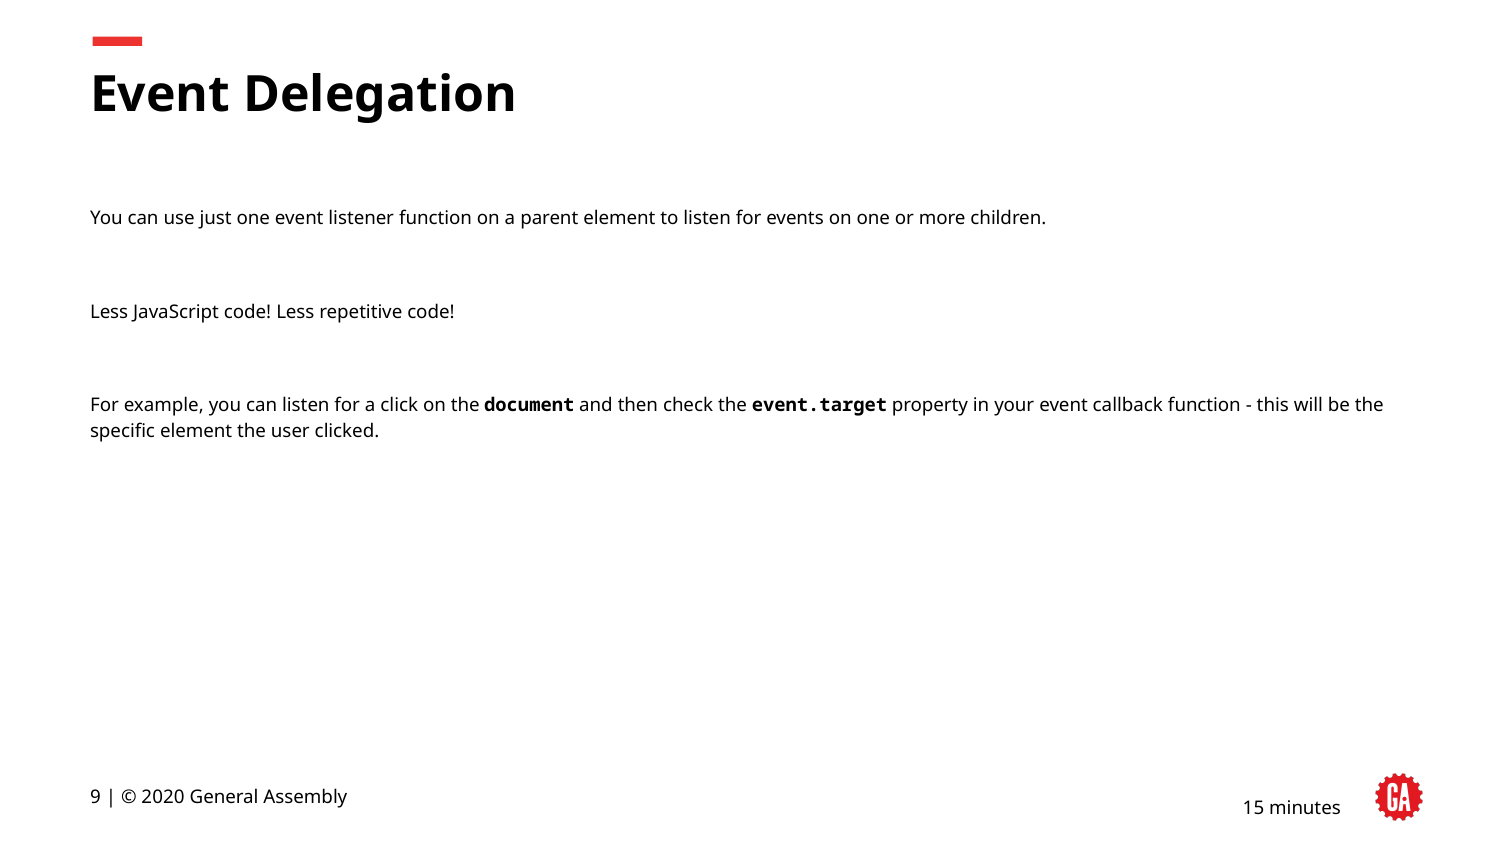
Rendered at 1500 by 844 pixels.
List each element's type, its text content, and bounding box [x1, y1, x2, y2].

list You can use just one event listener function on a parent element to listen for events on one or more children. Less JavaScript code! Less repetitive code! For example, you can listen for a click on the document and then check the event.target property in your event callback function - this will be the specific element the user clicked. [75, 187, 1399, 728]
title Event Delegation [75, 46, 1473, 140]
list 15 minutes [750, 773, 1356, 838]
picture [1373, 771, 1425, 823]
slide_number ‹#› | © 2020 General Assembly [75, 764, 465, 830]
